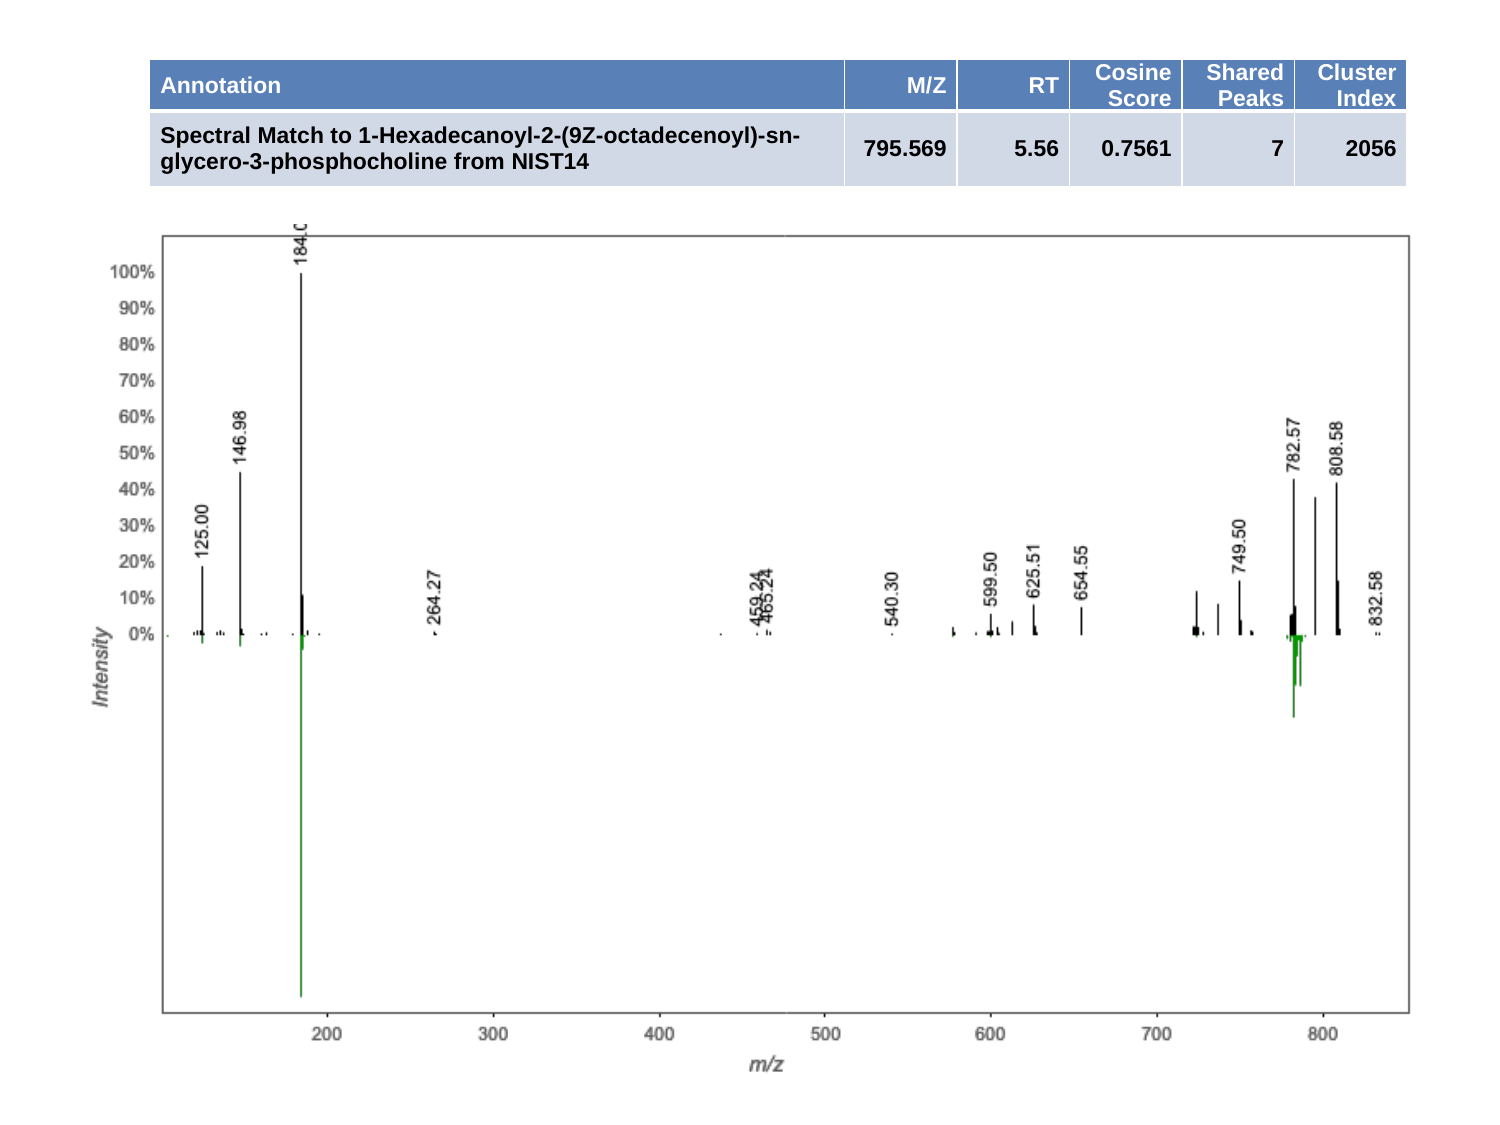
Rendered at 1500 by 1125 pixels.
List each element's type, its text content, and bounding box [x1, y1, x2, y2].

table_header RT [958, 60, 1069, 109]
table_cell 5.56 [958, 113, 1069, 186]
table_cell 7 [1183, 113, 1294, 186]
table_cell 0.7561 [1070, 113, 1181, 186]
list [74, 224, 1426, 1081]
table_header Cosine Score [1070, 60, 1181, 109]
table_cell 2056 [1295, 113, 1406, 186]
table_header Cluster Index [1295, 60, 1406, 109]
table_cell 795.569 [845, 113, 956, 186]
table_header Annotation [150, 60, 844, 109]
table_header M/Z [845, 60, 956, 109]
table_header Shared Peaks [1183, 60, 1294, 109]
table_cell Spectral Match to 1-Hexadecanoyl-2-(9Z-octadecenoyl)-sn-glycero-3-phosphocholine from NIST14 [150, 113, 844, 186]
